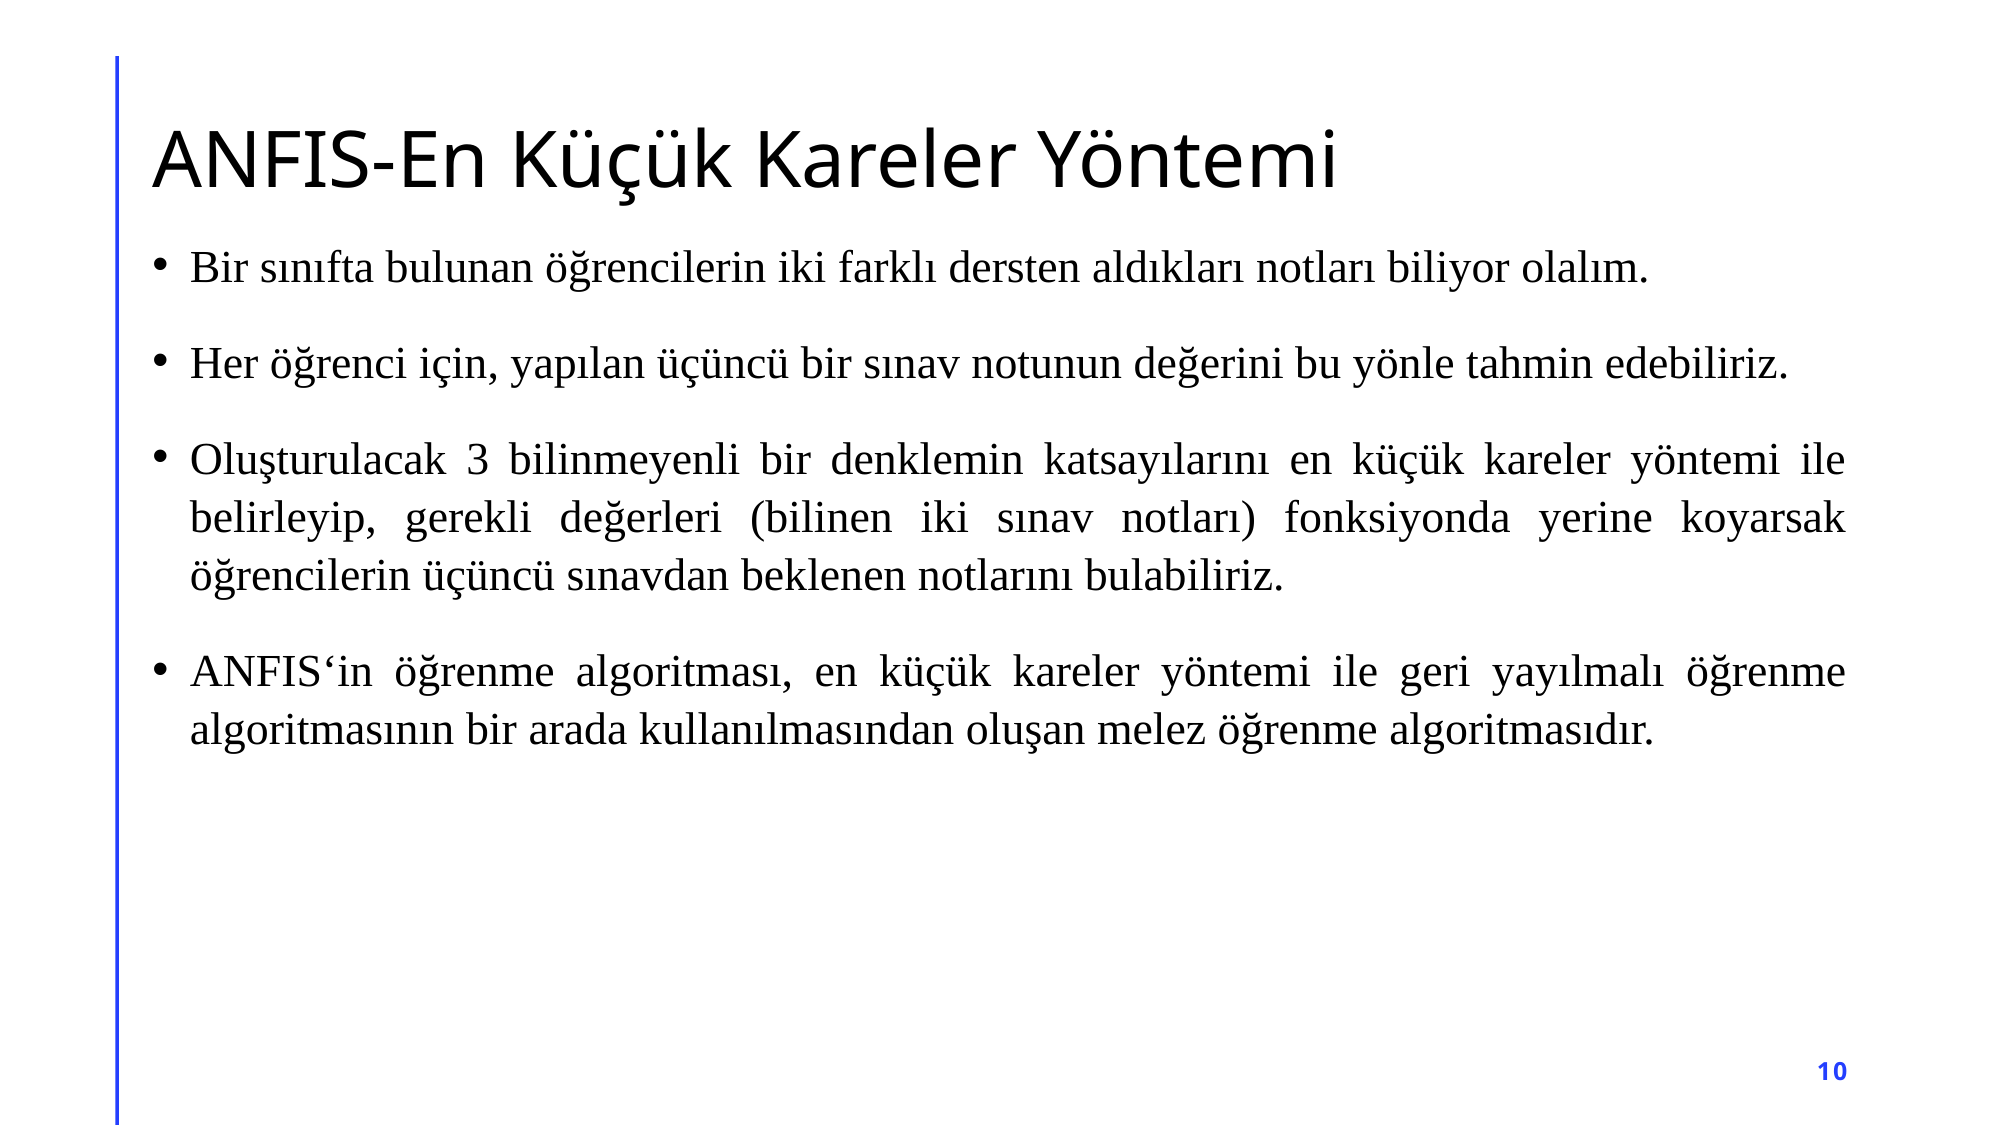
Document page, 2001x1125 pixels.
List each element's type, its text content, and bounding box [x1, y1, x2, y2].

title ANFIS-En Küçük Kareler Yöntemi [137, 111, 1863, 212]
list Bir sınıfta bulunan öğrencilerin iki farklı dersten aldıkları notları biliyor olalım. Her öğrenci için, yapılan üçüncü bir sınav notunun değerini bu yönle tahmin edebiliriz. Oluşturulacak 3 bilinmeyenli bir denklemin katsayılarını en küçük kareler yöntemi ile belirleyip, gerekli değerleri (bilinen iki sınav notları) fonksiyonda yerine koyarsak öğrencilerin üçüncü sınavdan beklenen notlarını bulabiliriz. ANFIS‘in öğrenme algoritması, en küçük kareler yöntemi ile geri yayılmalı öğrenme algoritmasının bir arada kullanılmasından oluşan melez öğrenme algoritmasıdır. [137, 225, 1863, 1103]
